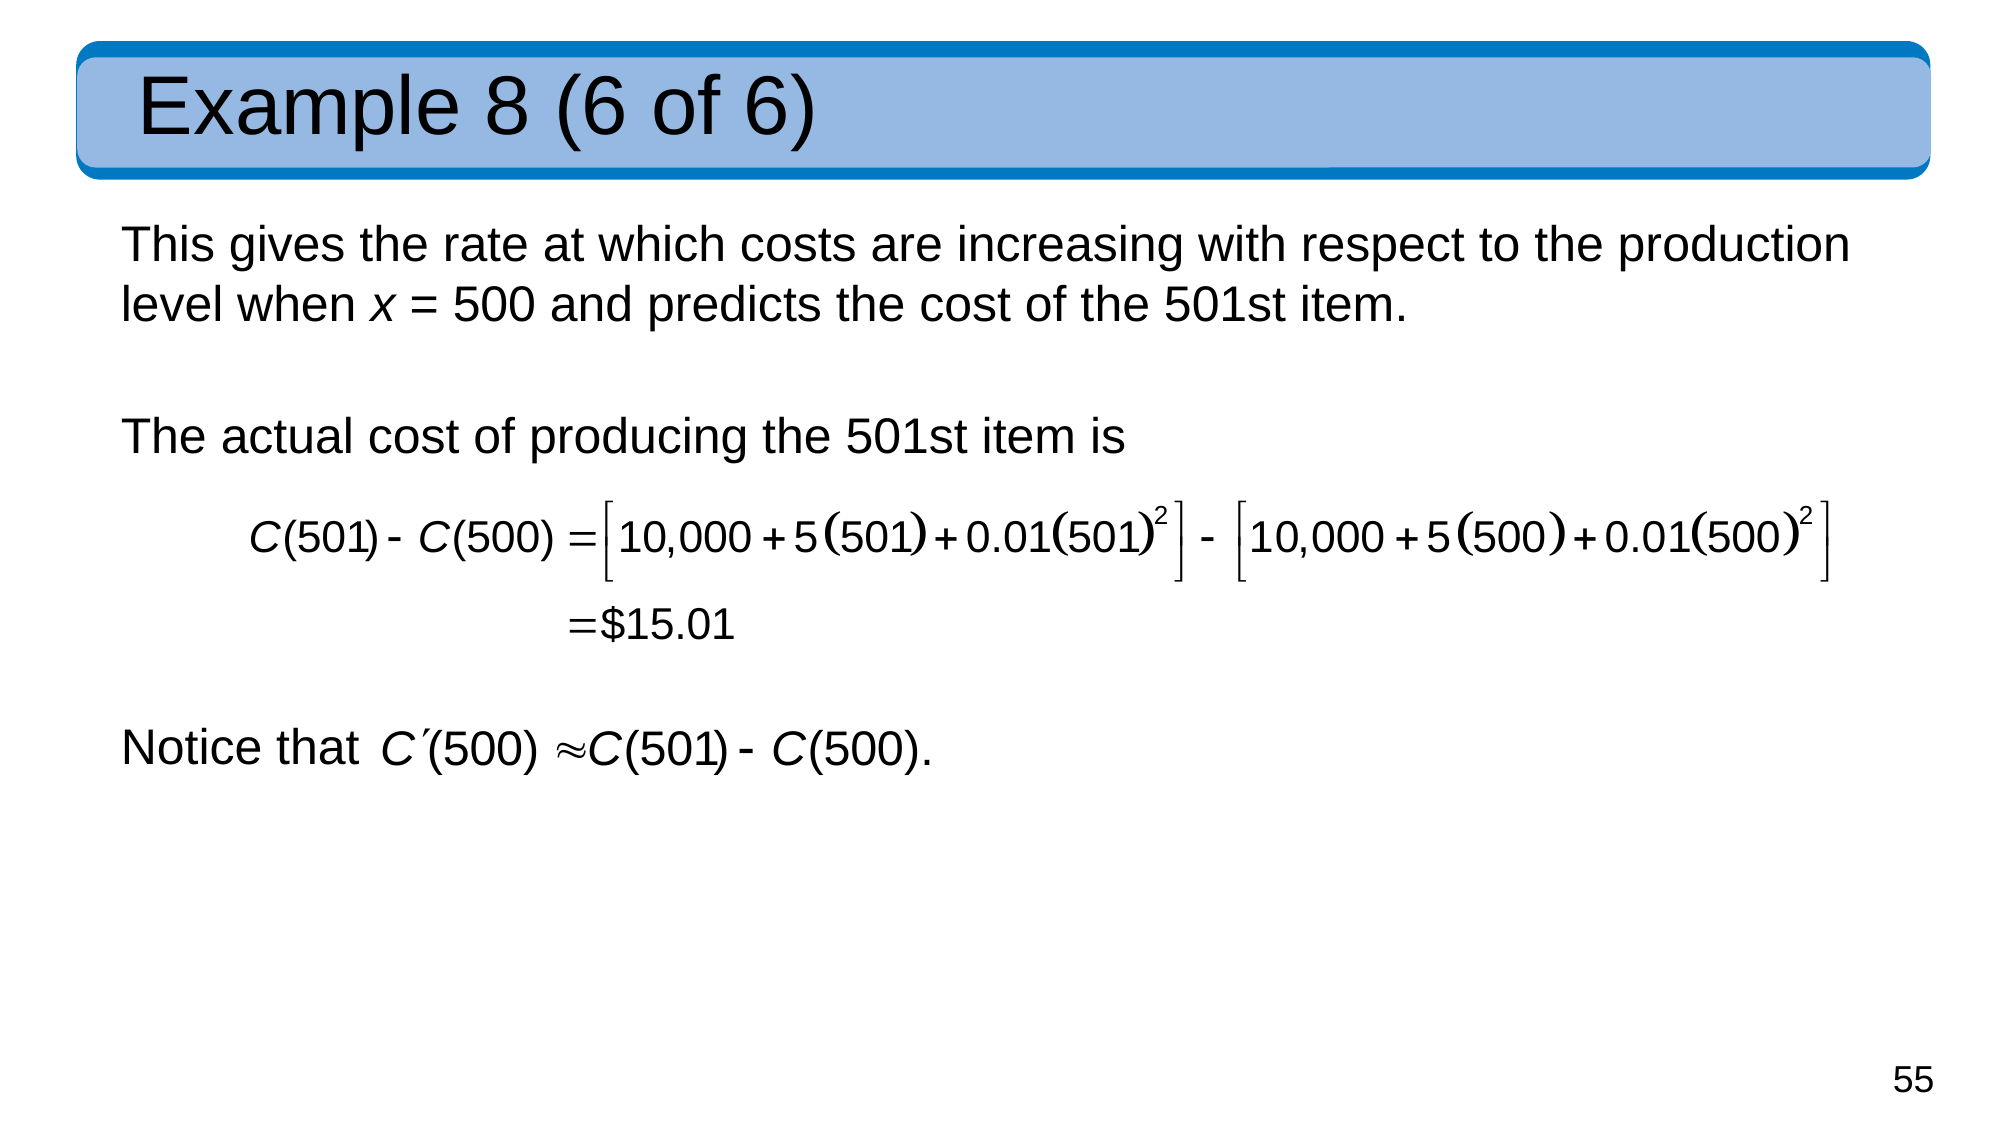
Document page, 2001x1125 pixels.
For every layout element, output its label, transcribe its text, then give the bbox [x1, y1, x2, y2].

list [378, 722, 938, 783]
title Example 8 (6 of 6) [138, 62, 1863, 173]
list Notice that [120, 721, 361, 780]
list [248, 495, 1841, 649]
list This gives the rate at which costs are increasing with respect to the production level when x = 500 and predicts the cost of the 501st item. The actual cost of producing the 501st item is [120, 211, 1880, 469]
